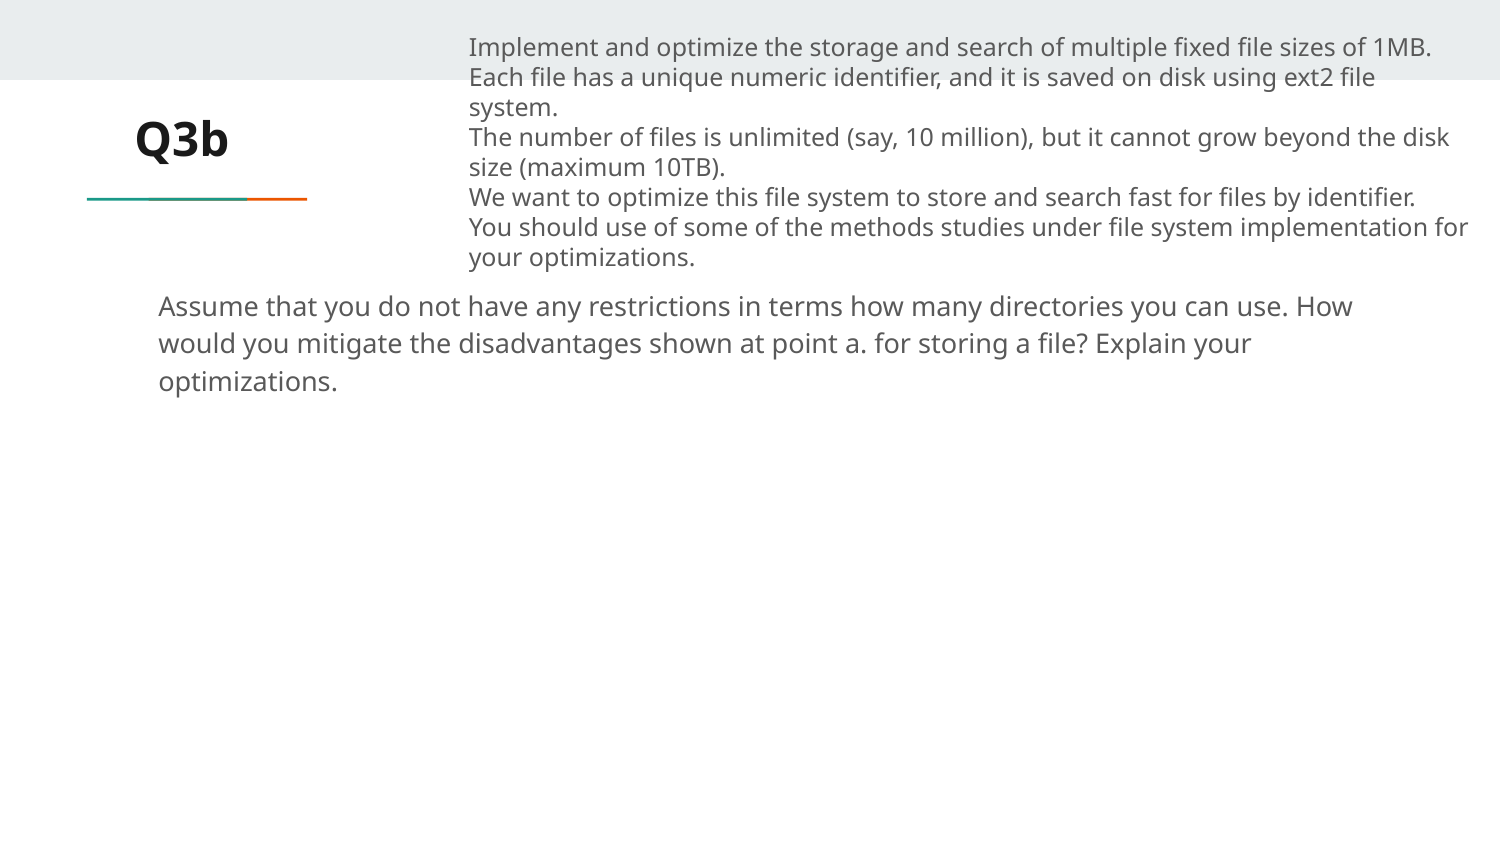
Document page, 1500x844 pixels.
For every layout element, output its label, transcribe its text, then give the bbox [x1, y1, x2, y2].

title Q3b [119, 93, 453, 182]
list Assume that you do not have any restrictions in terms how many directories you can use. How would you mitigate the disadvantages shown at point a. for storing a file? Explain your optimizations. [119, 269, 1381, 742]
text_box Implement and optimize the storage and search of multiple fixed file sizes of 1MB. Each file has a unique numeric identifier, and it is saved on disk using ext2 file system. The number of files is unlimited (say, 10 million), but it cannot grow beyond the disk size (maximum 10TB). We want to optimize this file system to store and search fast for files by identifier. You should use of some of the methods studies under file system implementation for your optimizations. [453, 24, 1486, 279]
